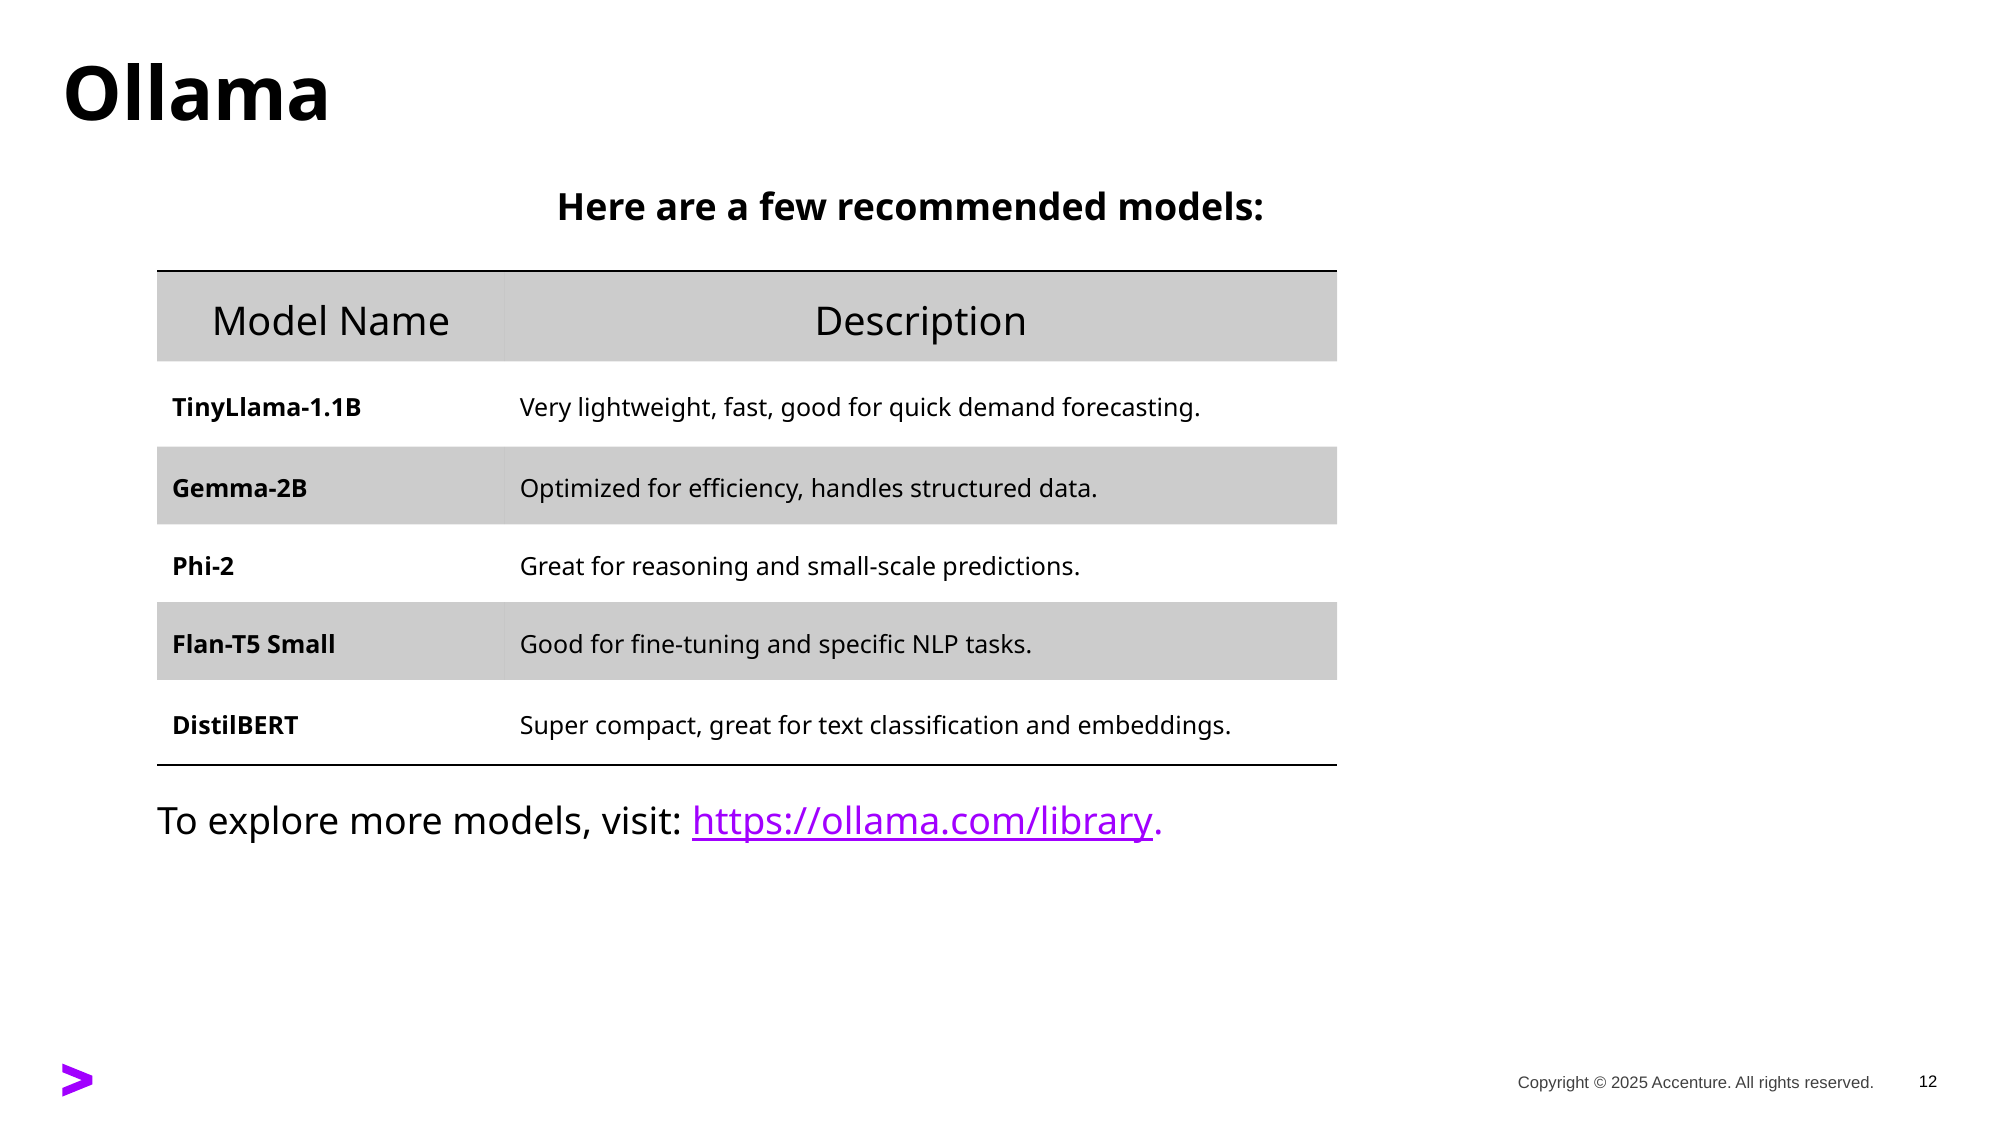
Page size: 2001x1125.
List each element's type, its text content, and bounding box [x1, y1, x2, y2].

text_box Ollama [62, 62, 1938, 194]
table_header Description [505, 272, 1337, 361]
table_cell Gemma-2B [157, 447, 505, 524]
table_cell Flan-T5 Small [157, 602, 505, 680]
table_cell Great for reasoning and small-scale predictions. [505, 524, 1337, 602]
text_box To explore more models, visit: https://ollama.com/library. [157, 797, 1290, 849]
table_cell Good for fine-tuning and specific NLP tasks. [505, 602, 1337, 680]
slide_number 12 [1883, 1064, 1938, 1098]
table_cell DistilBERT [157, 680, 505, 764]
table_cell Phi-2 [157, 524, 505, 602]
text_box [127, 264, 1686, 318]
table_header Model Name [157, 272, 505, 361]
table_cell Super compact, great for text classification and embeddings. [505, 680, 1337, 764]
table_cell Optimized for efficiency, handles structured data. [505, 447, 1337, 524]
table_cell TinyLlama-1.1B [157, 361, 505, 447]
text_box Here are a few recommended models: [157, 193, 1266, 251]
table_cell Very lightweight, fast, good for quick demand forecasting. [505, 361, 1337, 447]
